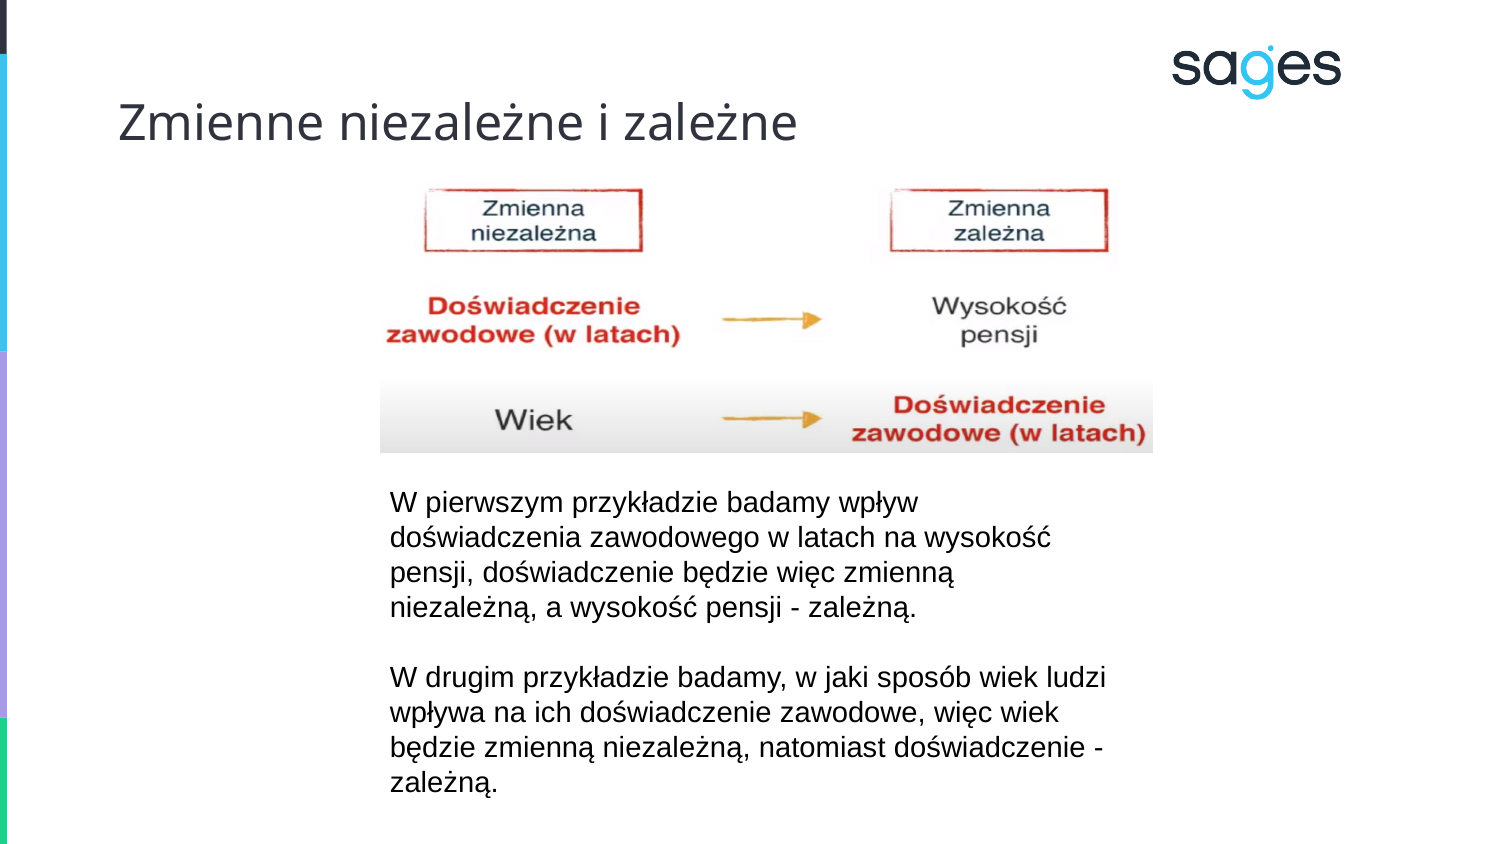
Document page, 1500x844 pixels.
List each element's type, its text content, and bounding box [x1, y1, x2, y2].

title Zmienne niezależne i zależne [103, 56, 1153, 159]
picture [1172, 45, 1341, 100]
text_box W pierwszym przykładzie badamy wpływ doświadczenia zawodowego w latach na wysokość pensji, doświadczenie będzie więc zmienną niezależną, a wysokość pensji - zależną. W drugim przykładzie badamy, w jaki sposób wiek ludzi wpływa na ich doświadczenie zawodowe, więc wiek będzie zmienną niezależną, natomiast doświadczenie - zależną. [374, 476, 1126, 806]
picture [379, 182, 1153, 453]
